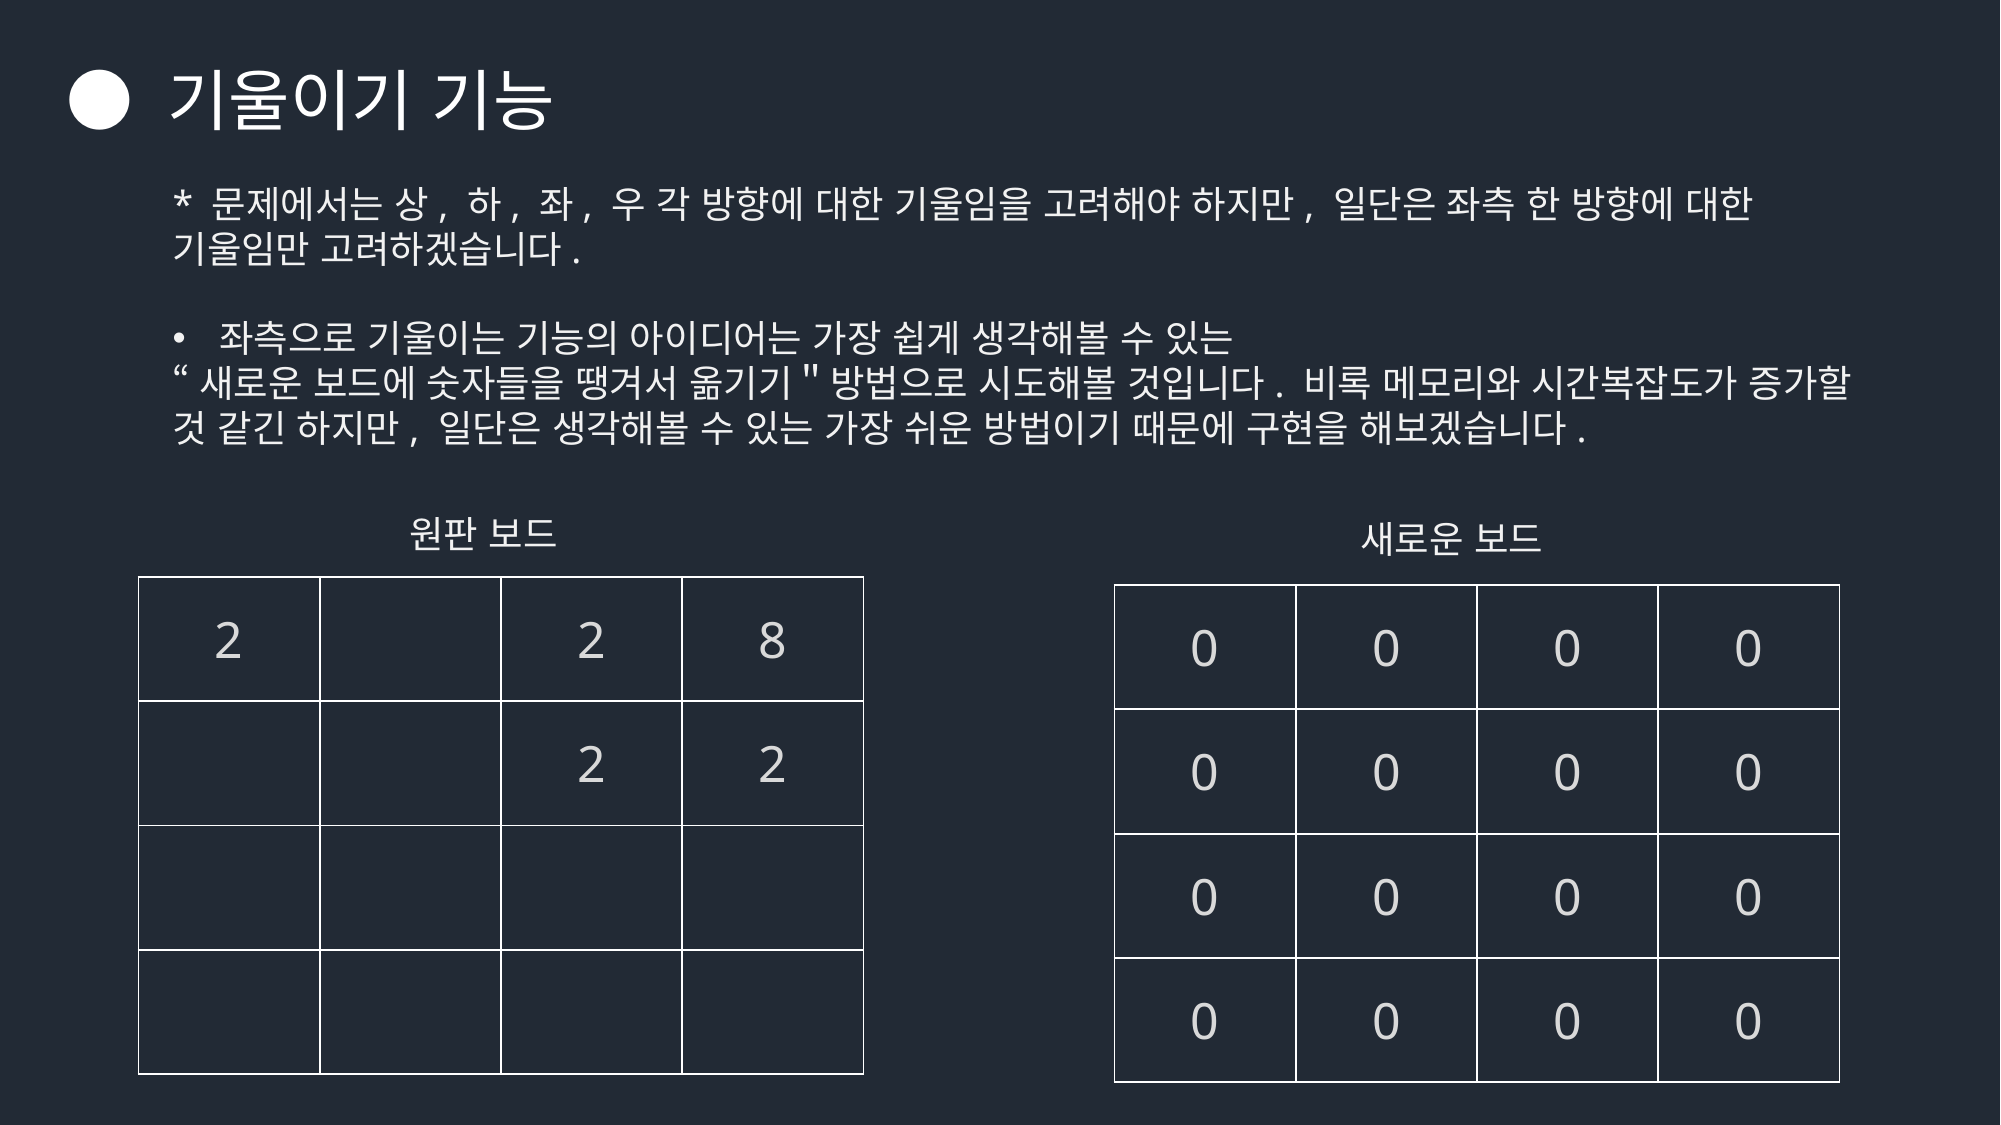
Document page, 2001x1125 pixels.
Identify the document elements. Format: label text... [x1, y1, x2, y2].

table_cell 0 [1297, 959, 1476, 1081]
table_header 0 [1297, 586, 1476, 708]
table_header 8 [683, 578, 863, 700]
table_header 0 [1115, 586, 1295, 708]
text_box * 문제에서는 상, 하, 좌, 우 각 방향에 대한 기울임을 고려해야 하지만, 일단은 좌측 한 방향에 대한 기울임만 고려하겠습니다. [157, 174, 1906, 279]
table_header [321, 578, 500, 700]
table_cell 2 [502, 702, 681, 825]
table_cell 0 [1115, 710, 1295, 833]
table_cell [139, 951, 319, 1073]
table_cell 0 [1297, 710, 1476, 833]
table_cell [139, 826, 319, 949]
table_cell [321, 826, 500, 949]
table_cell [683, 951, 863, 1073]
text_box ● 기울이기 기능 [51, 51, 604, 146]
table_cell [502, 826, 681, 949]
table_cell 0 [1659, 710, 1839, 833]
table_cell [502, 951, 681, 1073]
text_box 좌측으로 기울이는 기능의 아이디어는 가장 쉽게 생각해볼 수 있는 “새로운 보드에 숫자들을 땡겨서 옮기기＂방법으로 시도해볼 것입니다. 비록 메모리와 시간복잡도가 증가할 것 같긴 하지만, 일단은 생각해볼 수 있는 가장 쉬운 방법이기 때문에 구현을 해보겠습니다. [157, 307, 1906, 458]
table_cell 0 [1478, 835, 1657, 957]
table_header 0 [1478, 586, 1657, 708]
table_cell [139, 702, 319, 825]
table_cell 0 [1297, 835, 1476, 957]
table_cell 0 [1659, 959, 1839, 1081]
text_box 원판 보드 [394, 503, 595, 564]
table_cell 0 [1115, 835, 1295, 957]
table_cell 0 [1478, 710, 1657, 833]
table_cell 2 [683, 702, 863, 825]
table_header 0 [1659, 586, 1839, 708]
table_header 2 [139, 578, 319, 700]
table_cell [321, 702, 500, 825]
table_header 2 [502, 578, 681, 700]
table_cell 0 [1115, 959, 1295, 1081]
table_cell [683, 826, 863, 949]
table_cell 0 [1659, 835, 1839, 957]
text_box 새로운 보드 [1345, 508, 1611, 569]
table_cell [321, 951, 500, 1073]
table_cell 0 [1478, 959, 1657, 1081]
